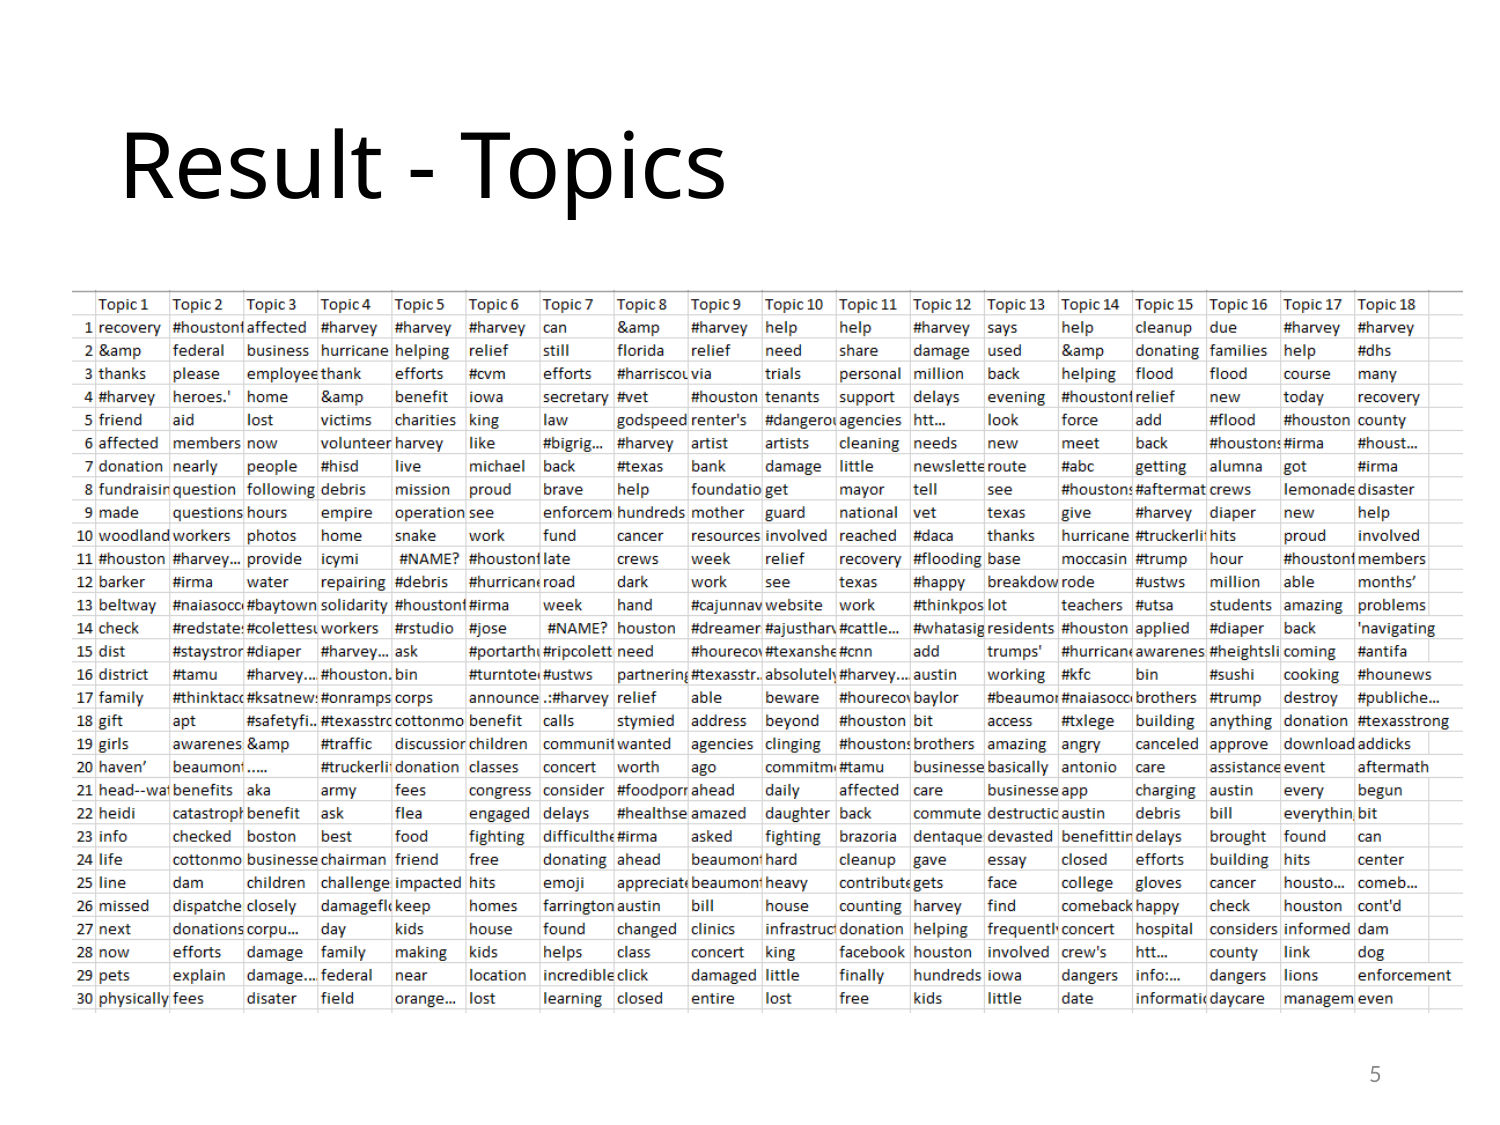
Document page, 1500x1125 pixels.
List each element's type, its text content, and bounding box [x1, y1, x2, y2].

slide_number 5 [1059, 1042, 1397, 1103]
title Result - Topics [103, 59, 1397, 278]
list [72, 290, 1463, 1013]
